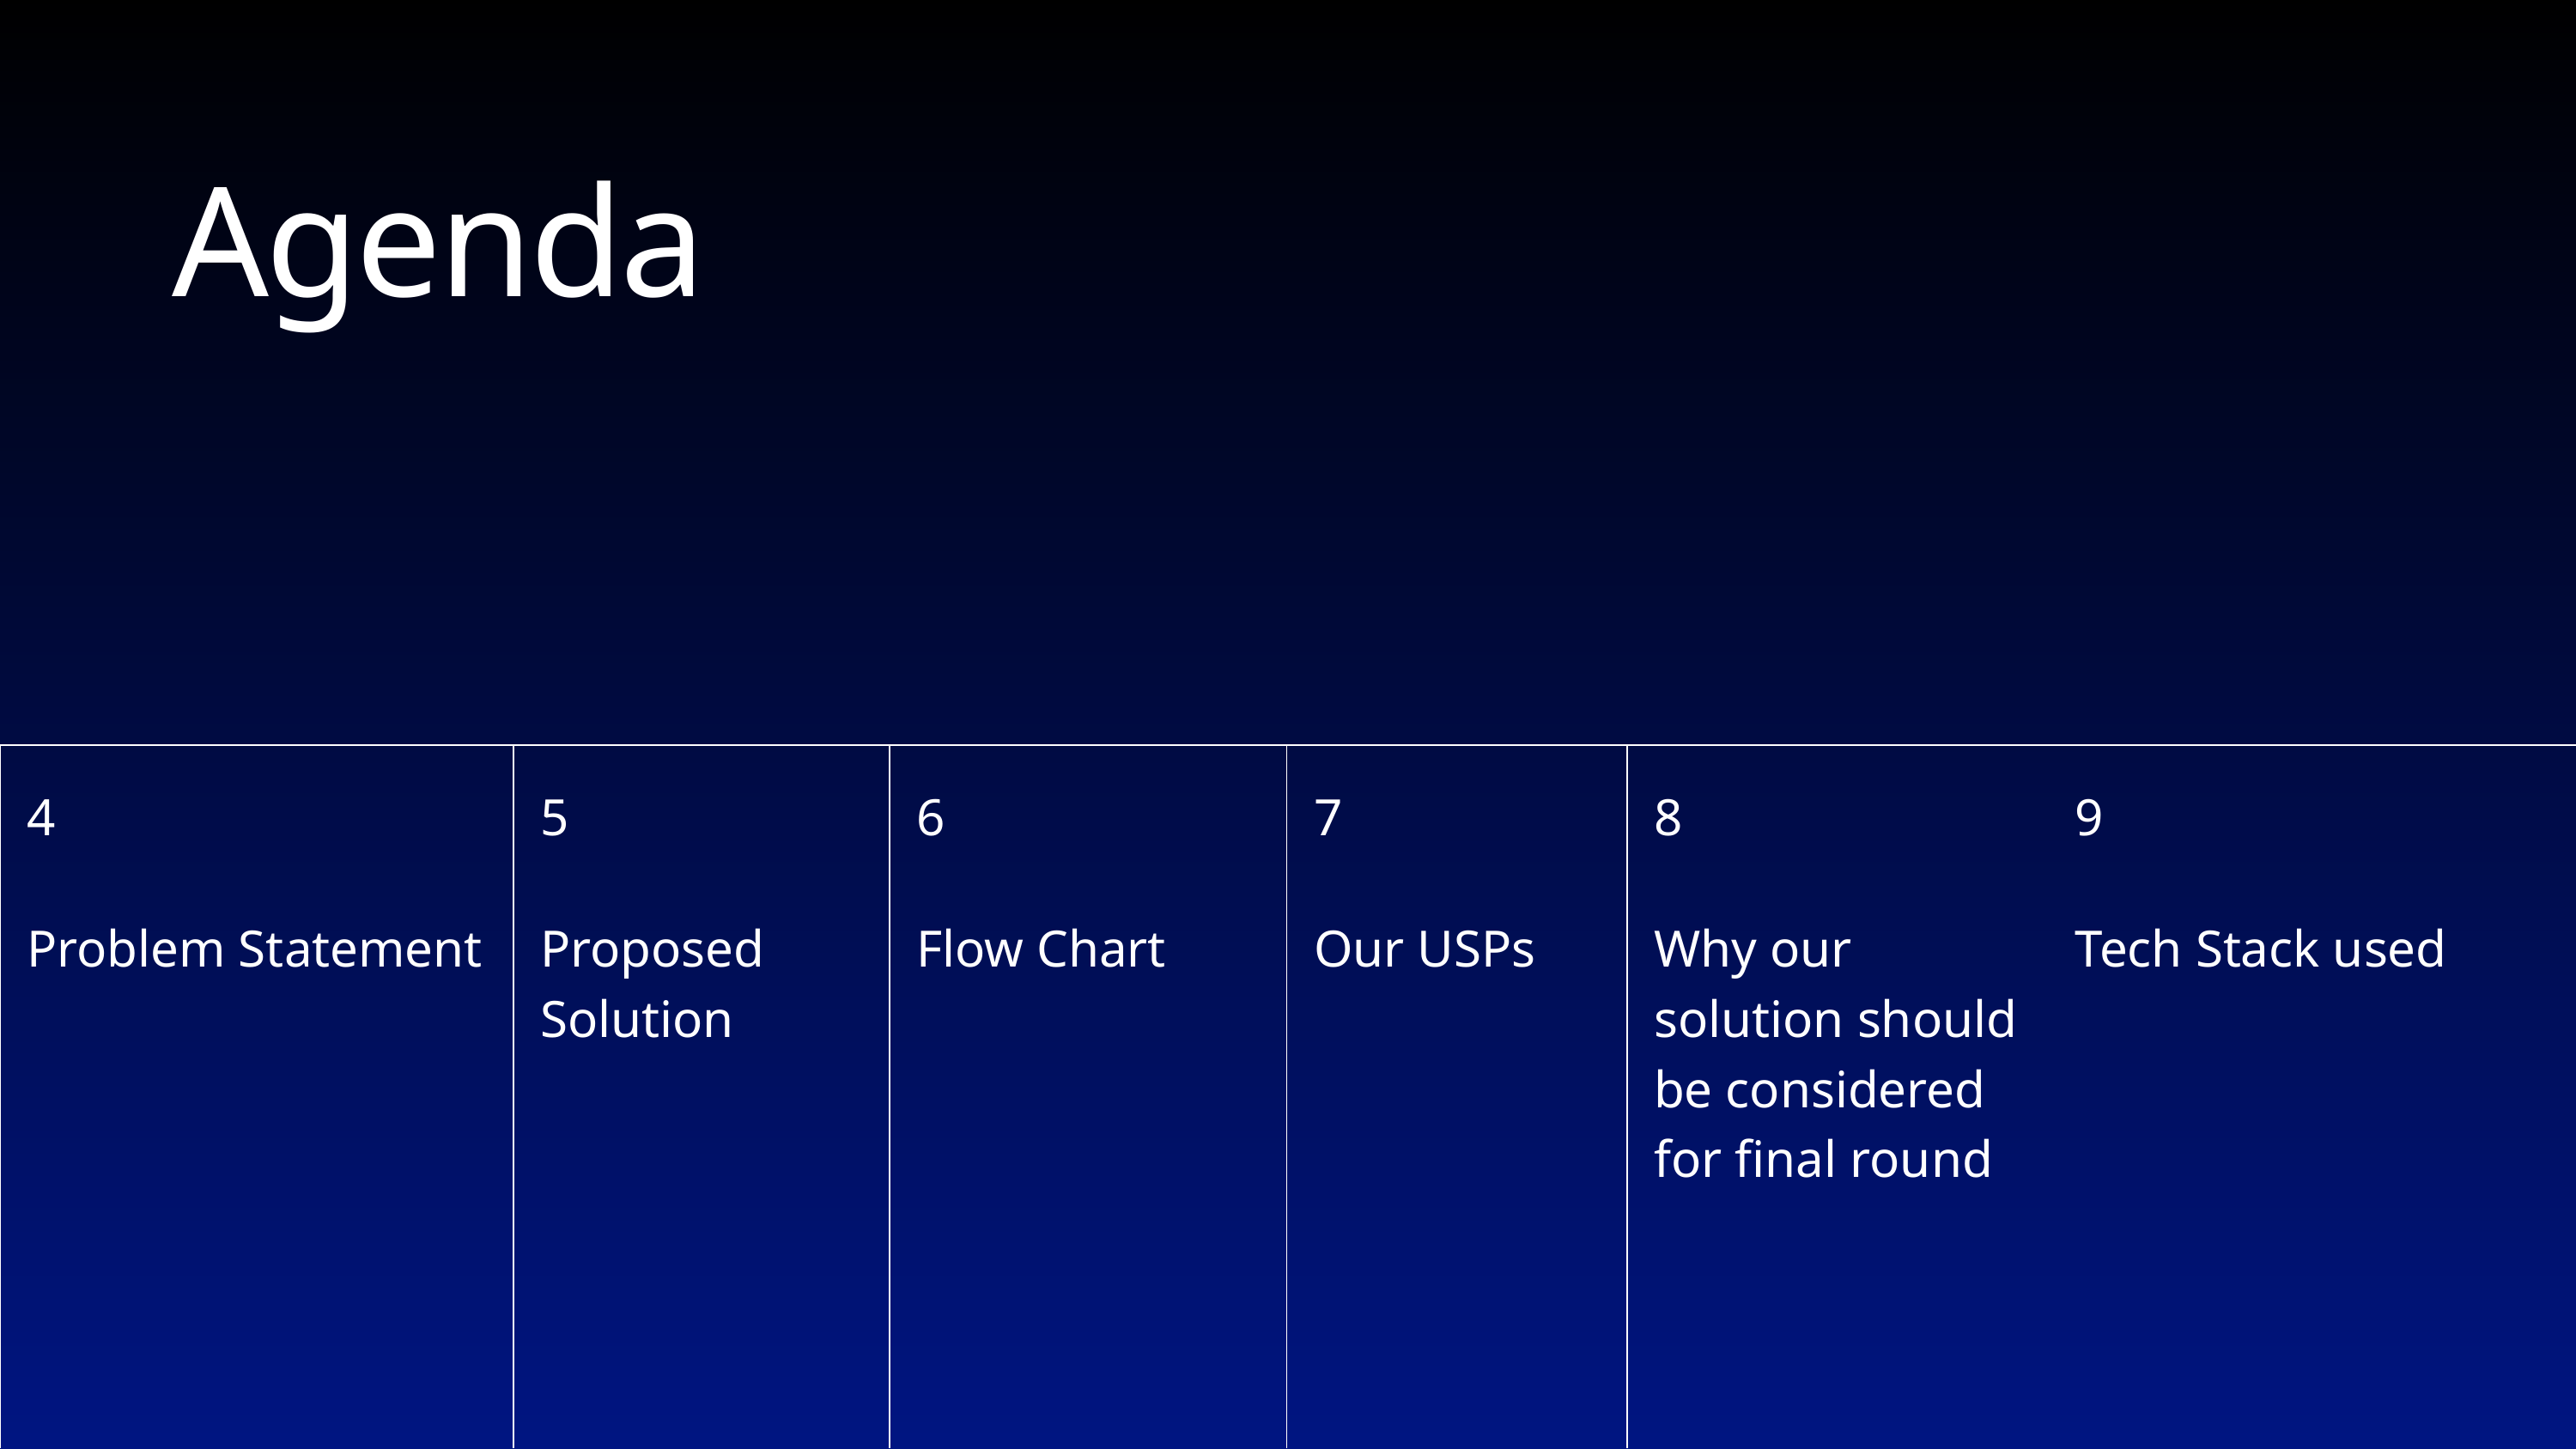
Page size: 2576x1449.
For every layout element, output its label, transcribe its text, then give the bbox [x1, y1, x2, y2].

table_cell Flow Chart [890, 885, 1286, 1448]
text_box Agenda [172, 144, 1145, 328]
table_cell Tech Stack used [2049, 885, 2576, 1448]
table_header 5 [514, 746, 889, 885]
table_cell Why our solution should be considered for final round [1628, 885, 2049, 1448]
table_cell Proposed Solution [514, 885, 889, 1448]
table_cell Problem Statement [1, 885, 513, 1448]
table_header 9 [2049, 746, 2576, 885]
table_header 7 [1287, 746, 1626, 885]
table_header 6 [890, 746, 1286, 885]
table_header 8 [1628, 746, 2049, 885]
table_cell Our USPs [1287, 885, 1626, 1448]
table_header 4 [1, 746, 513, 885]
